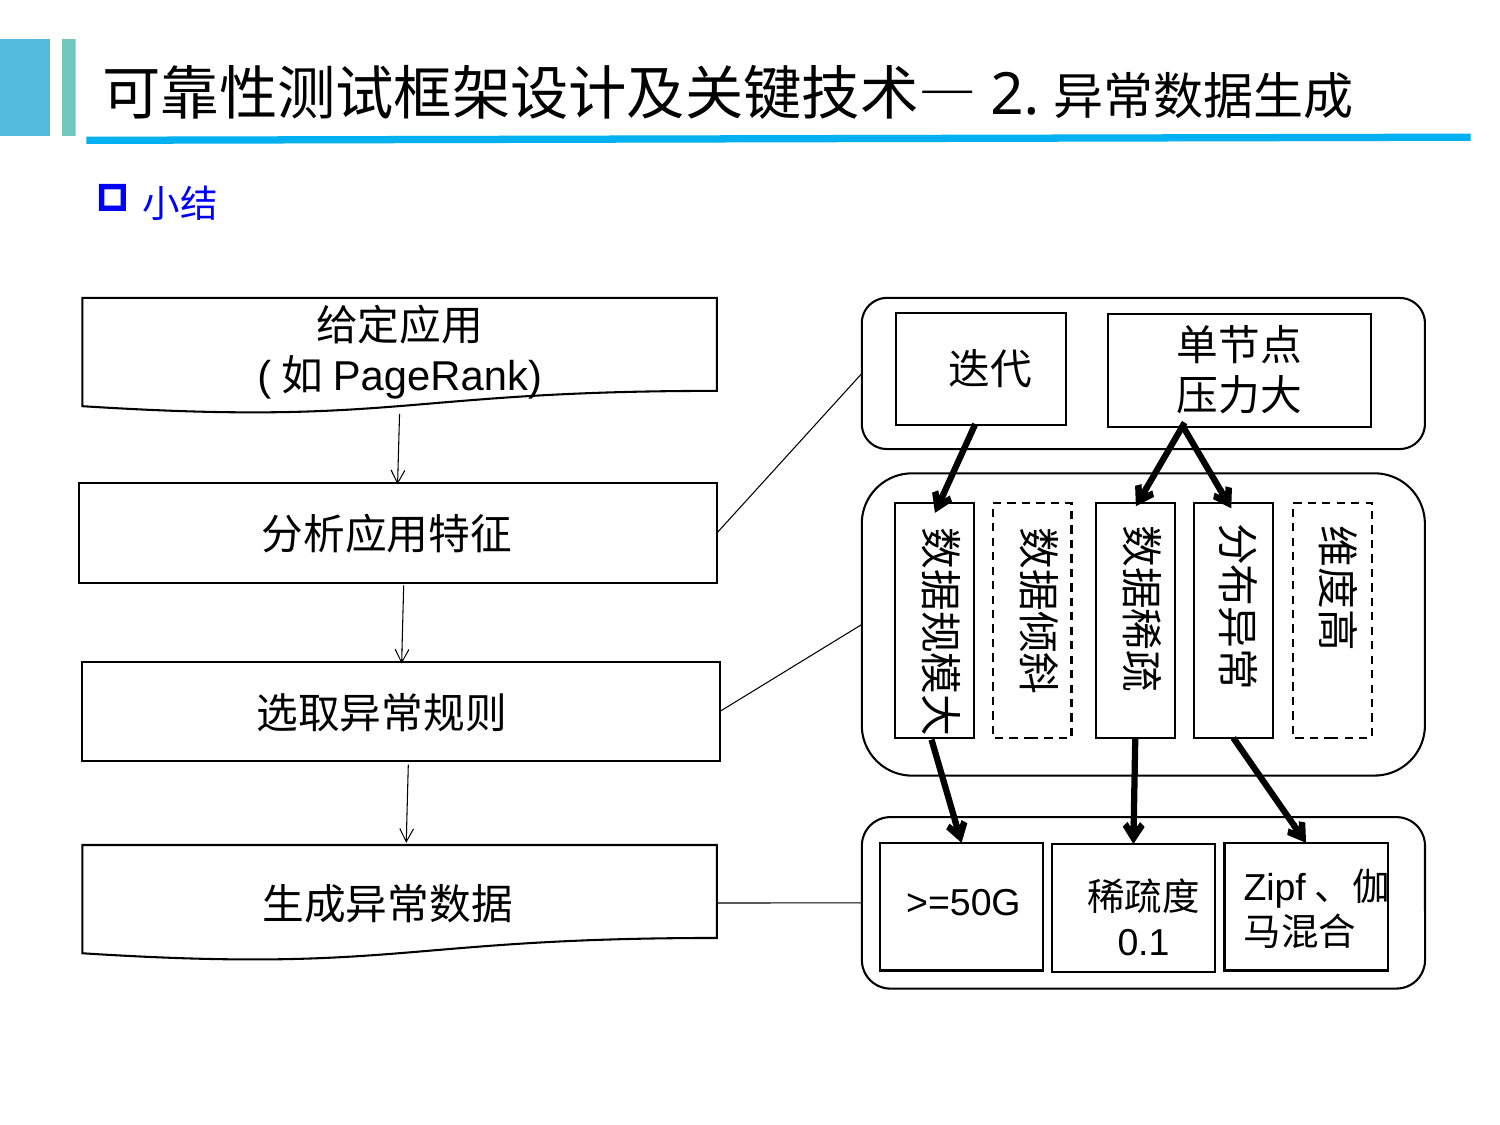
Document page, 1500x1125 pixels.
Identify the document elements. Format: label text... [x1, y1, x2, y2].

text_box 小结 [81, 172, 1210, 233]
title 可靠性测试框架设计及关键技术—2.异常数据生成 [87, 39, 1426, 136]
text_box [79, 291, 1426, 989]
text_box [86, 137, 1471, 141]
